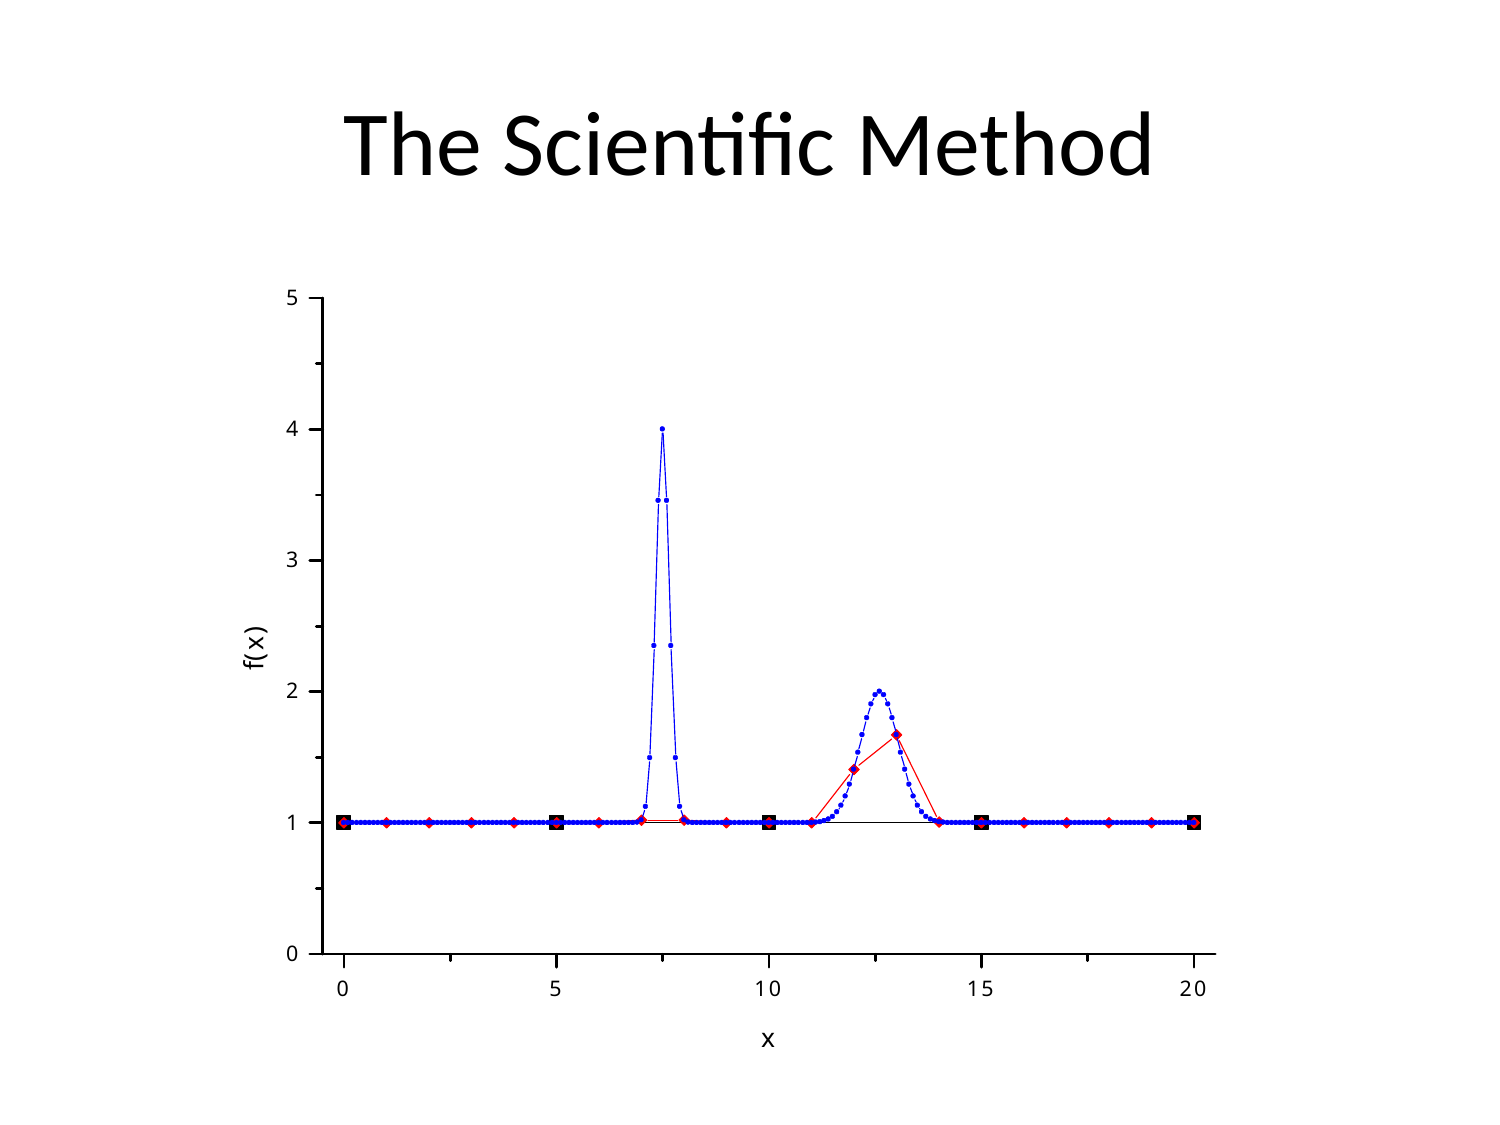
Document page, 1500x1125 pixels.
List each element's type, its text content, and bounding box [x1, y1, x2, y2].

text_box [88, 191, 1398, 1107]
title The Scientific Method [75, 45, 1425, 233]
